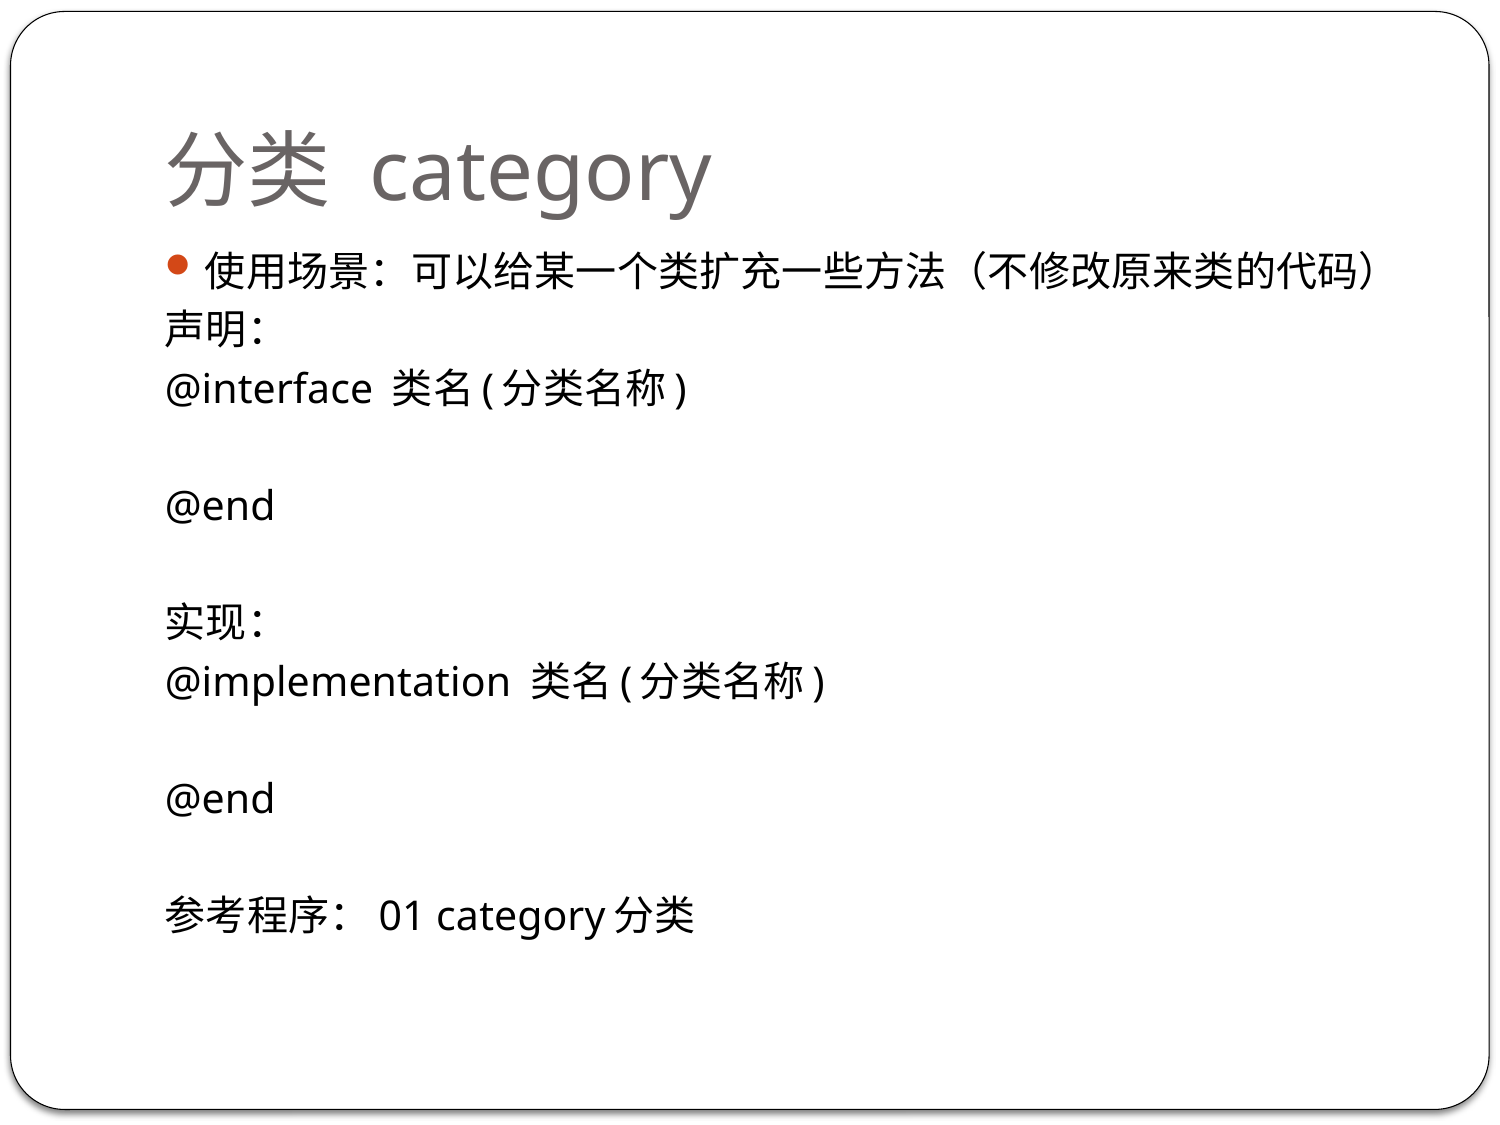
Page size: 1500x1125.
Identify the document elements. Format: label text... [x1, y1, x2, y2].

title 分类 category [150, 45, 1425, 233]
list 使用场景：可以给某一个类扩充一些方法（不修改原来类的代码） 声明： @interface 类名(分类名称) @end 实现： @implementation 类名(分类名称) @end 参考程序：01 category分类 [150, 237, 1425, 988]
